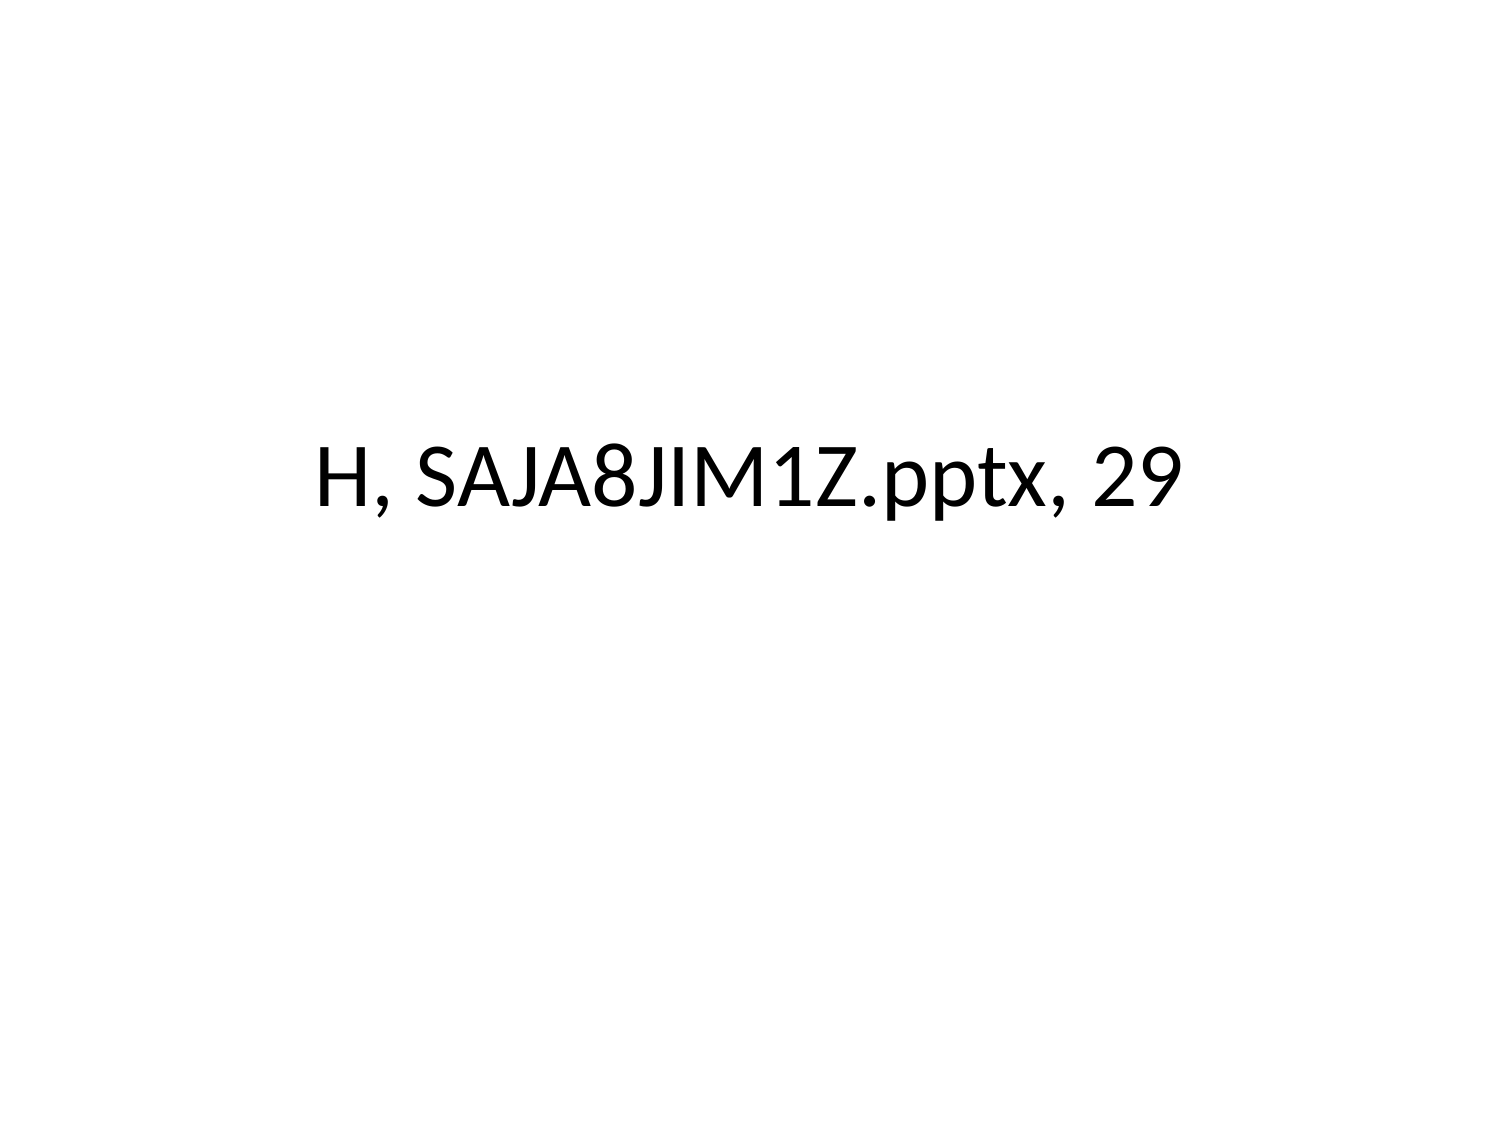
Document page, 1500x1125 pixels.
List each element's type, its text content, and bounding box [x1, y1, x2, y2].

title H, SAJA8JIM1Z.pptx, 29 [112, 349, 1388, 591]
